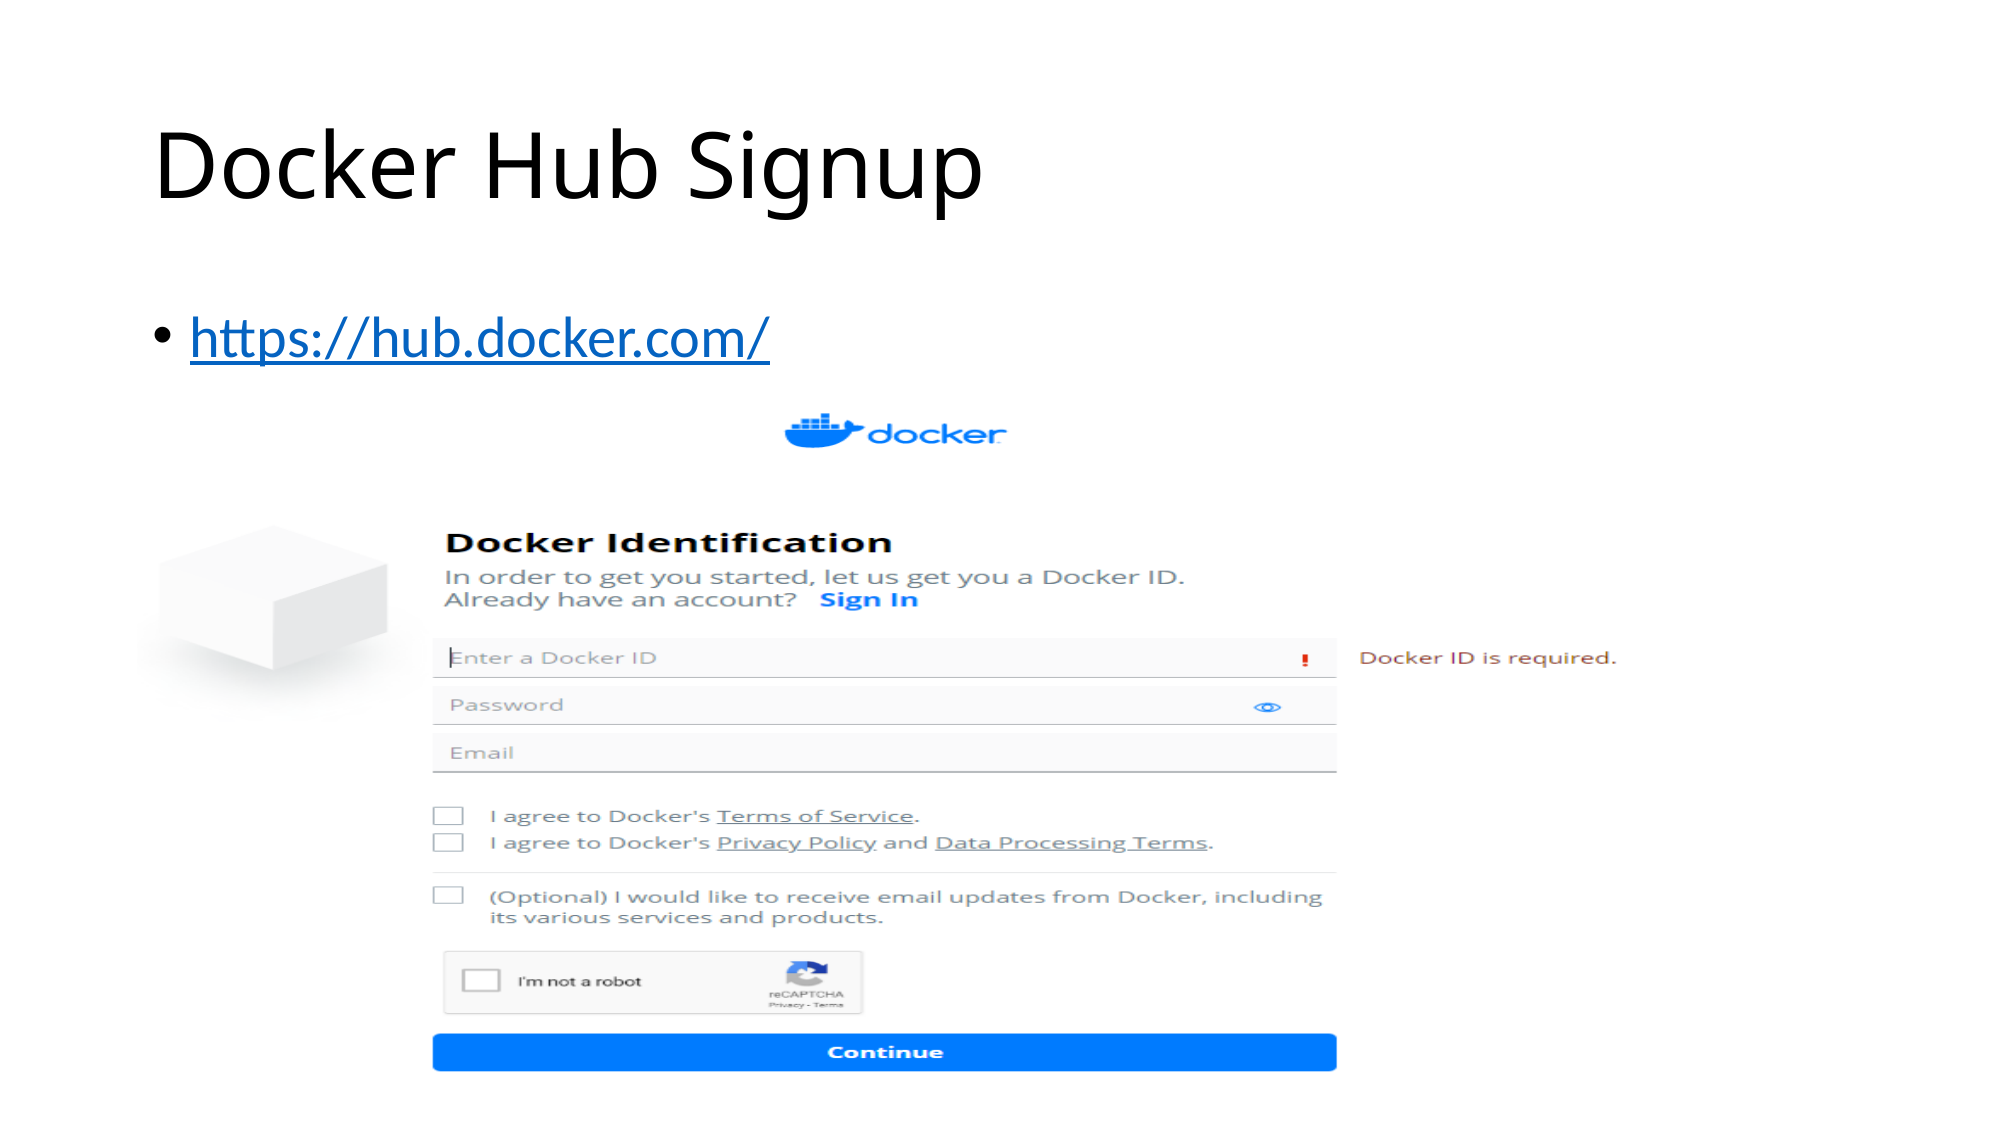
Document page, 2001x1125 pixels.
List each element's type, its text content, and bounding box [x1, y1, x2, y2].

picture [137, 397, 1733, 1102]
list https://hub.docker.com/ [137, 299, 1863, 1014]
title Docker Hub Signup [137, 59, 1863, 278]
